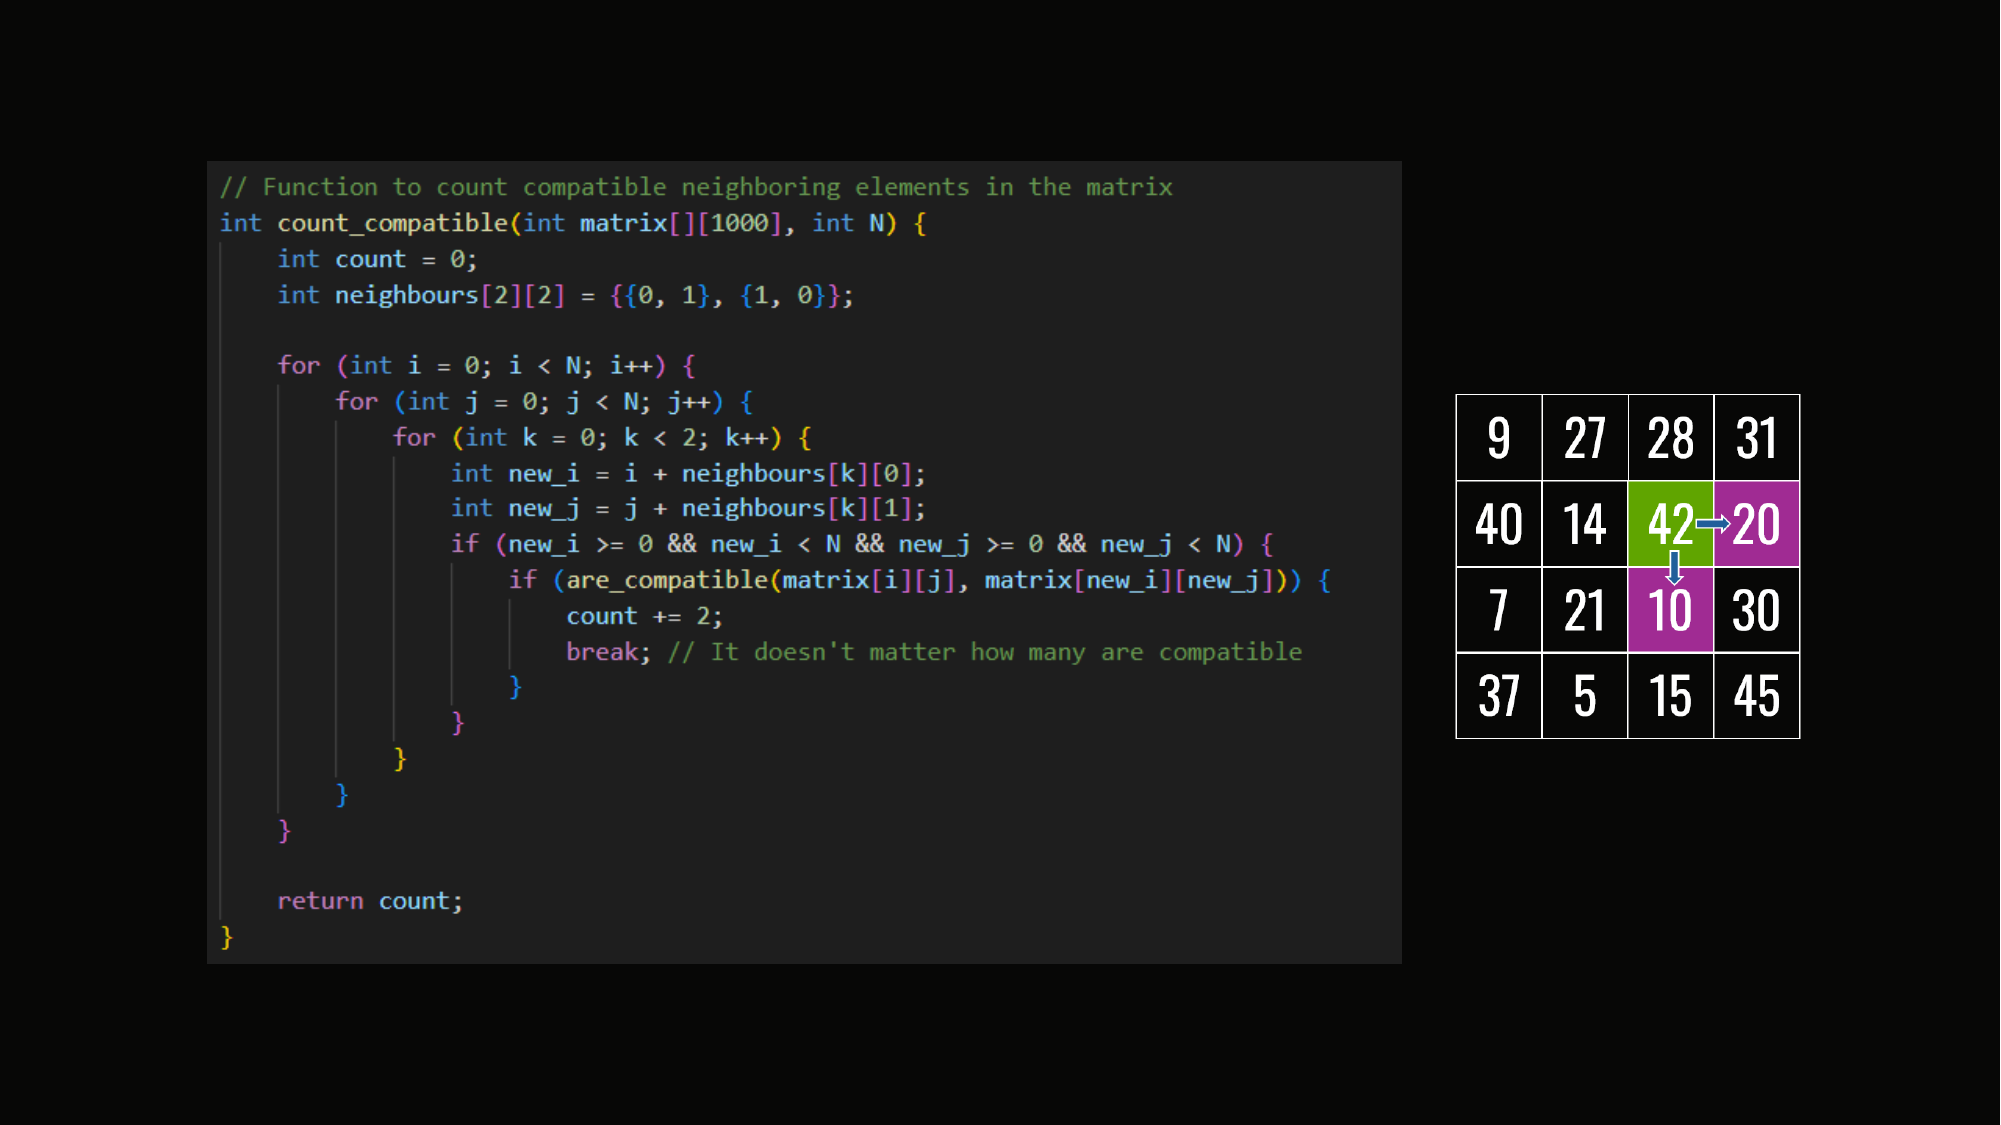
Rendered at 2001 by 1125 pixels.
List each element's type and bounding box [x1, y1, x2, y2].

picture [1430, 370, 1820, 755]
picture [207, 161, 1403, 964]
